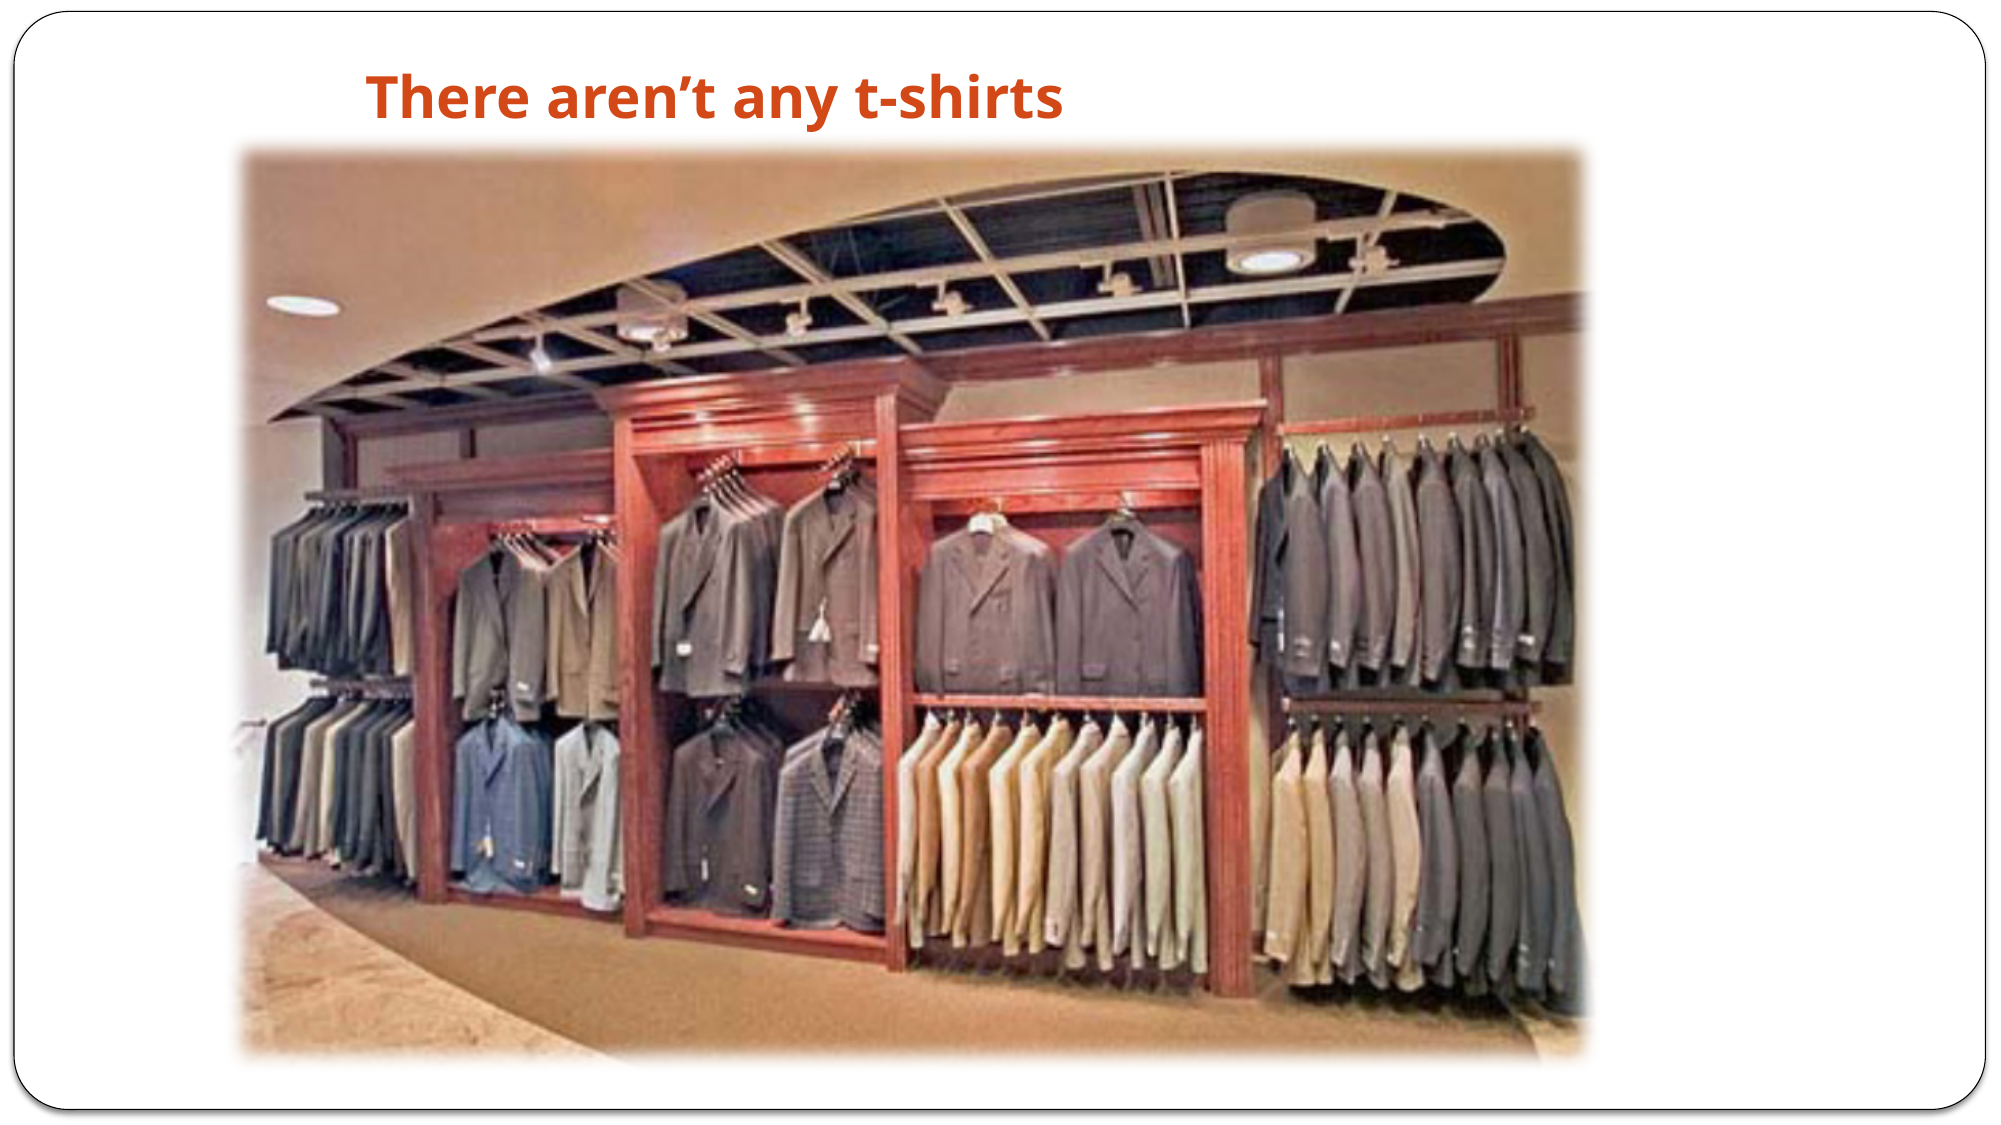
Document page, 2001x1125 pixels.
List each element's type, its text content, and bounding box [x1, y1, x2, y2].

picture [224, 133, 1601, 1072]
list There aren’t any t-shirts [349, 49, 1513, 133]
